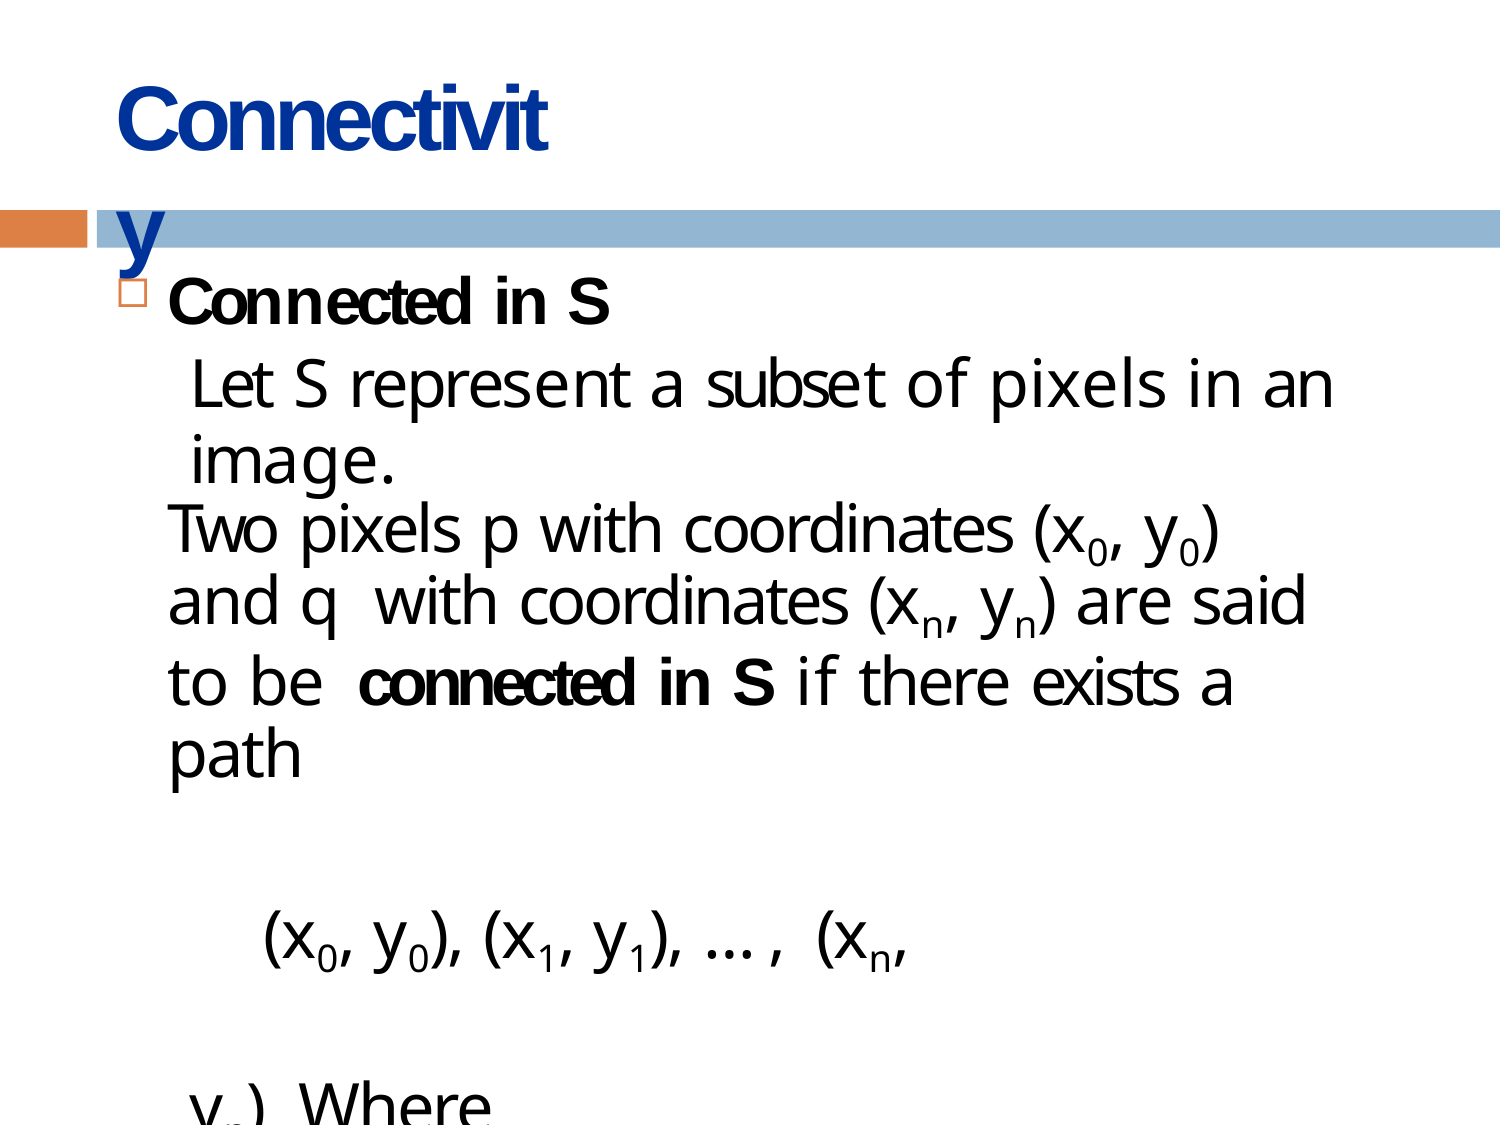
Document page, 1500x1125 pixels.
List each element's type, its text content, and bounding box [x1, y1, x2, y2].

text_box Connected in S Let S represent a subset of pixels in an image. Two pixels p with coordinates (x0, y0) and q with coordinates (xn, yn) are said to be connected in S if there exists a path (x0, y0), (x1, y1), …, (xn, yn) Where [105, 249, 1425, 1125]
title Connectivity [113, 56, 592, 249]
